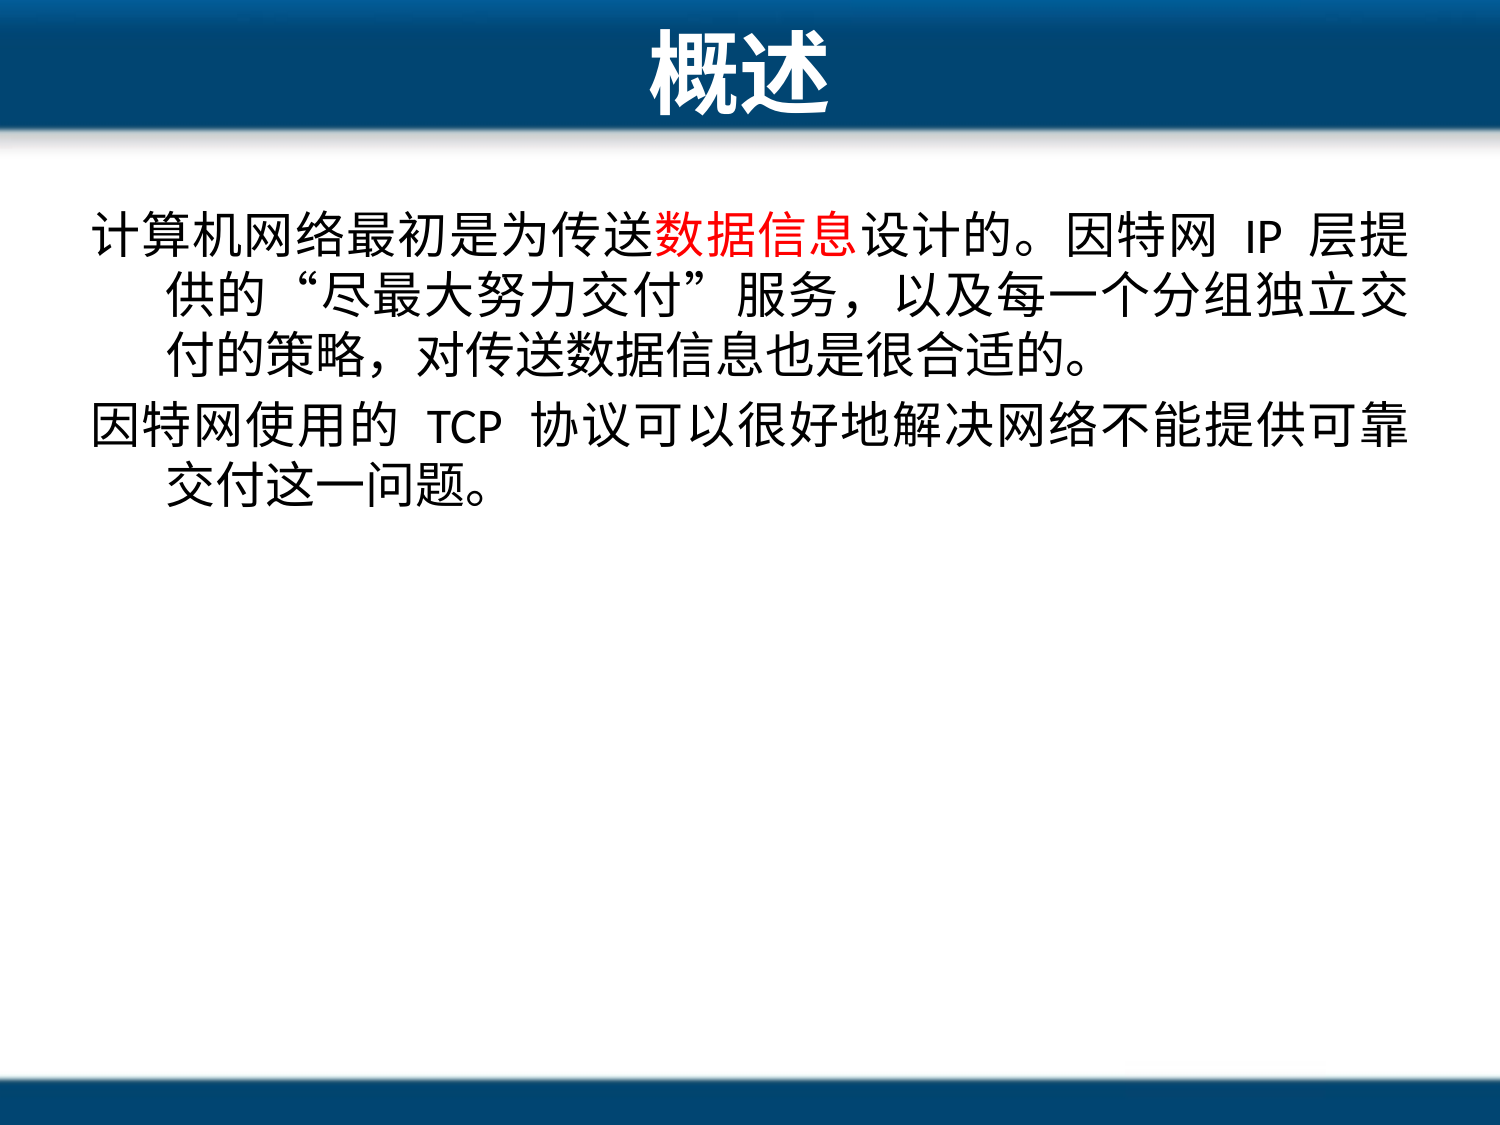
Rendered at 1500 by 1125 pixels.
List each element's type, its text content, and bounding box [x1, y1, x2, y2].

picture [0, 0, 1500, 1125]
list 计算机网络最初是为传送数据信息设计的。因特网 IP 层提供的“尽最大努力交付”服务，以及每一个分组独立交付的策略，对传送数据信息也是很合适的。 因特网使用的 TCP 协议可以很好地解决网络不能提供可靠交付这一问题。 [75, 196, 1425, 1005]
title 概述 [64, 19, 1415, 124]
